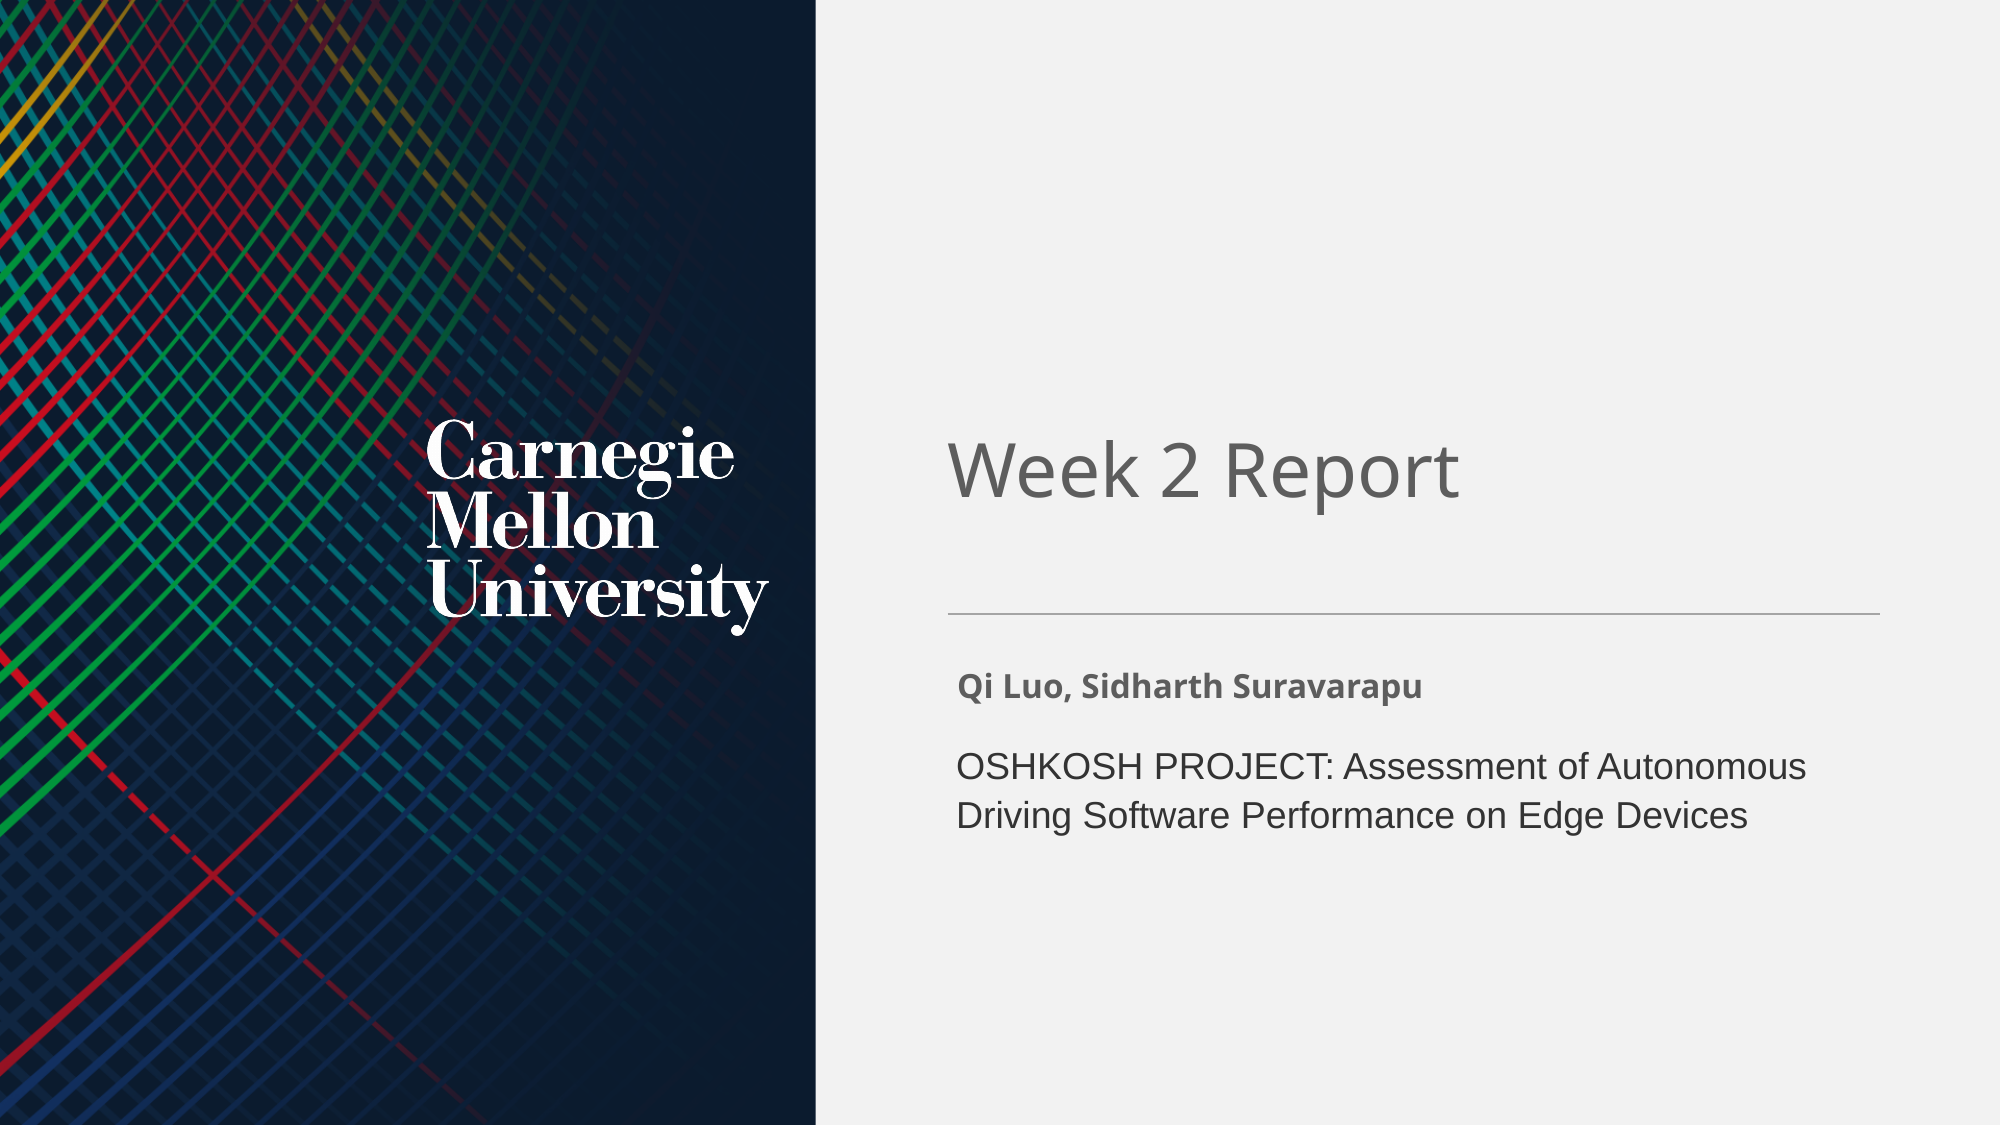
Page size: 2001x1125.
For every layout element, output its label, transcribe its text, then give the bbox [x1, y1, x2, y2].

list Week 2 Report [940, 374, 1881, 572]
picture [0, 0, 815, 1125]
list OSHKOSH PROJECT: Assessment of Autonomous Driving Software Performance on Edge Devices [948, 729, 1921, 887]
list Qi Luo, Sidharth Suravarapu [949, 660, 1486, 716]
